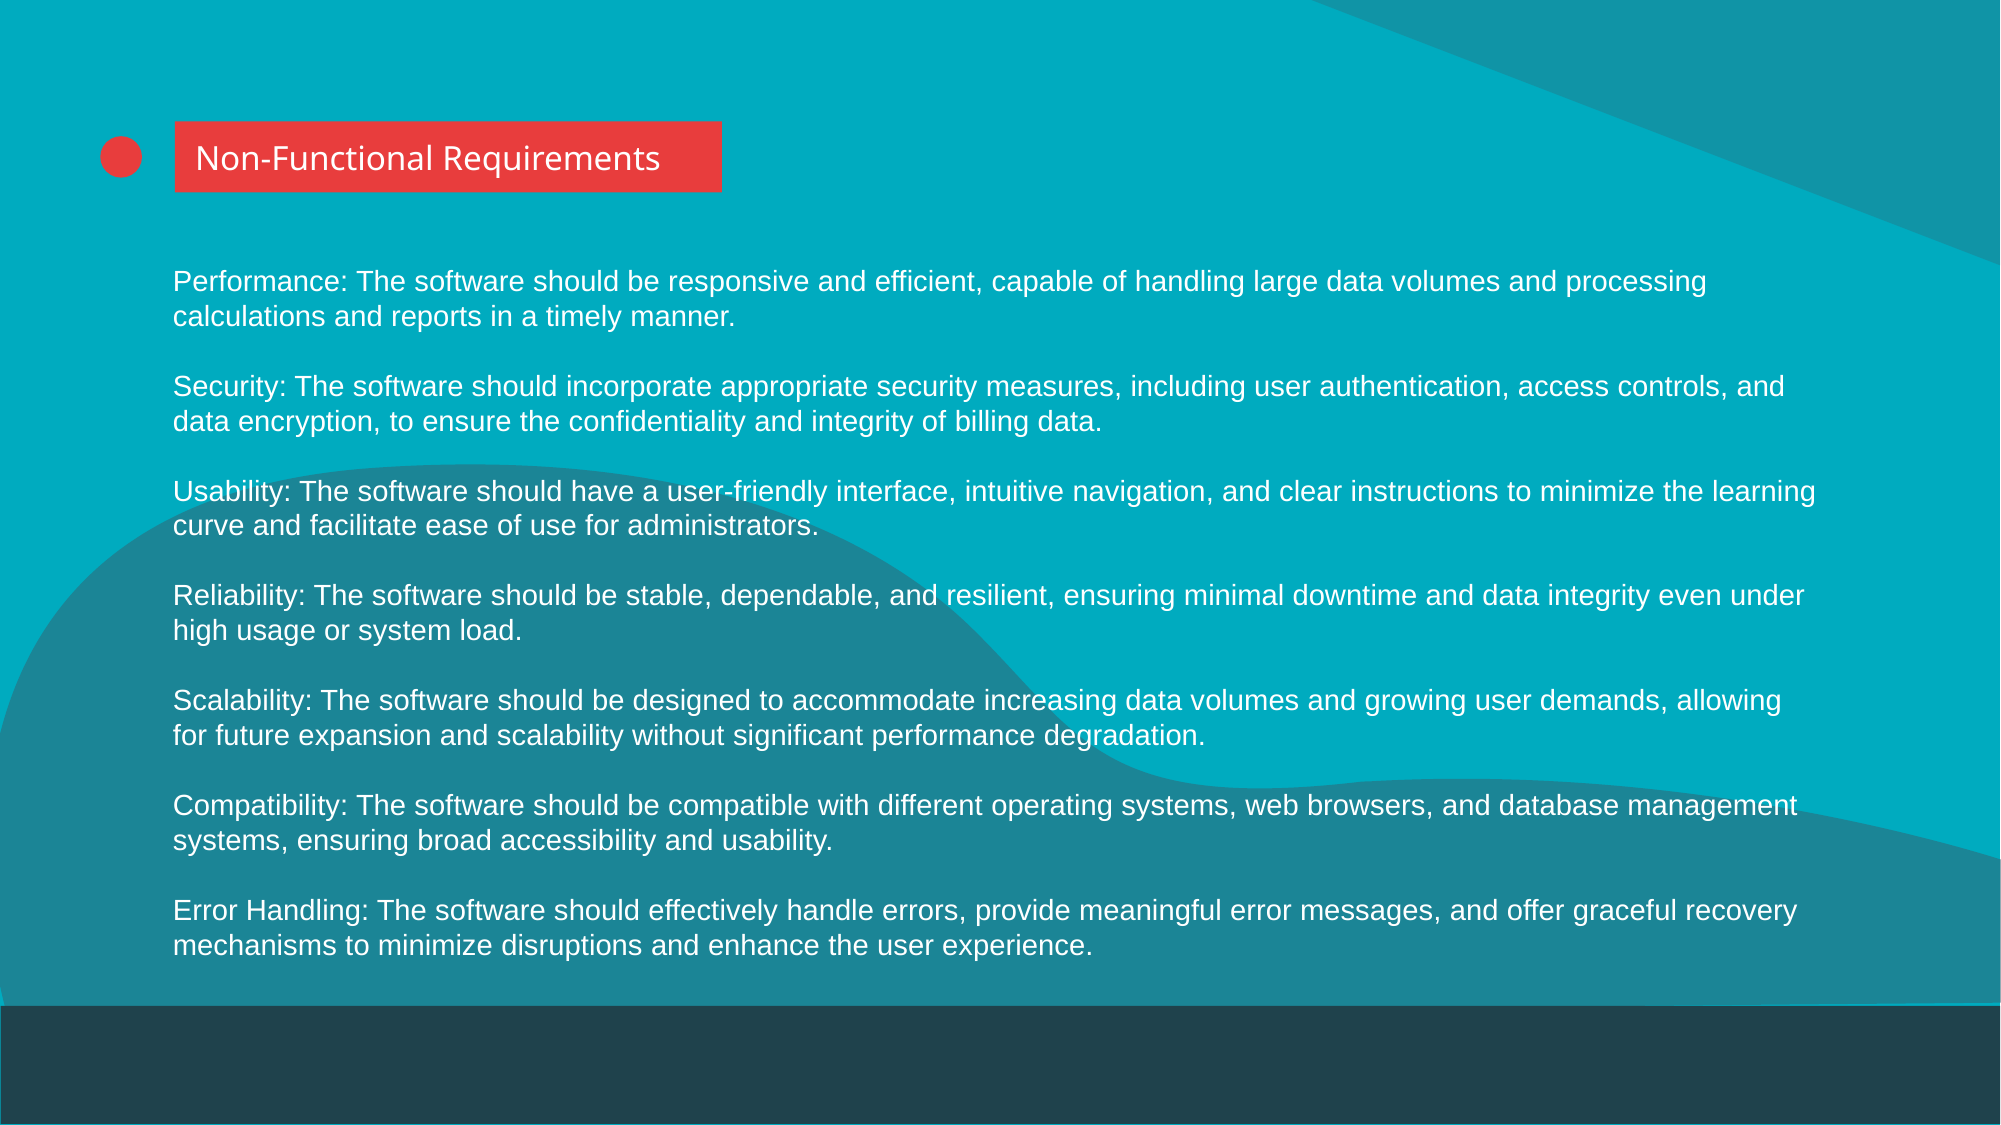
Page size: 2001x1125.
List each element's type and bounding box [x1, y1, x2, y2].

text_box [100, 121, 1841, 988]
